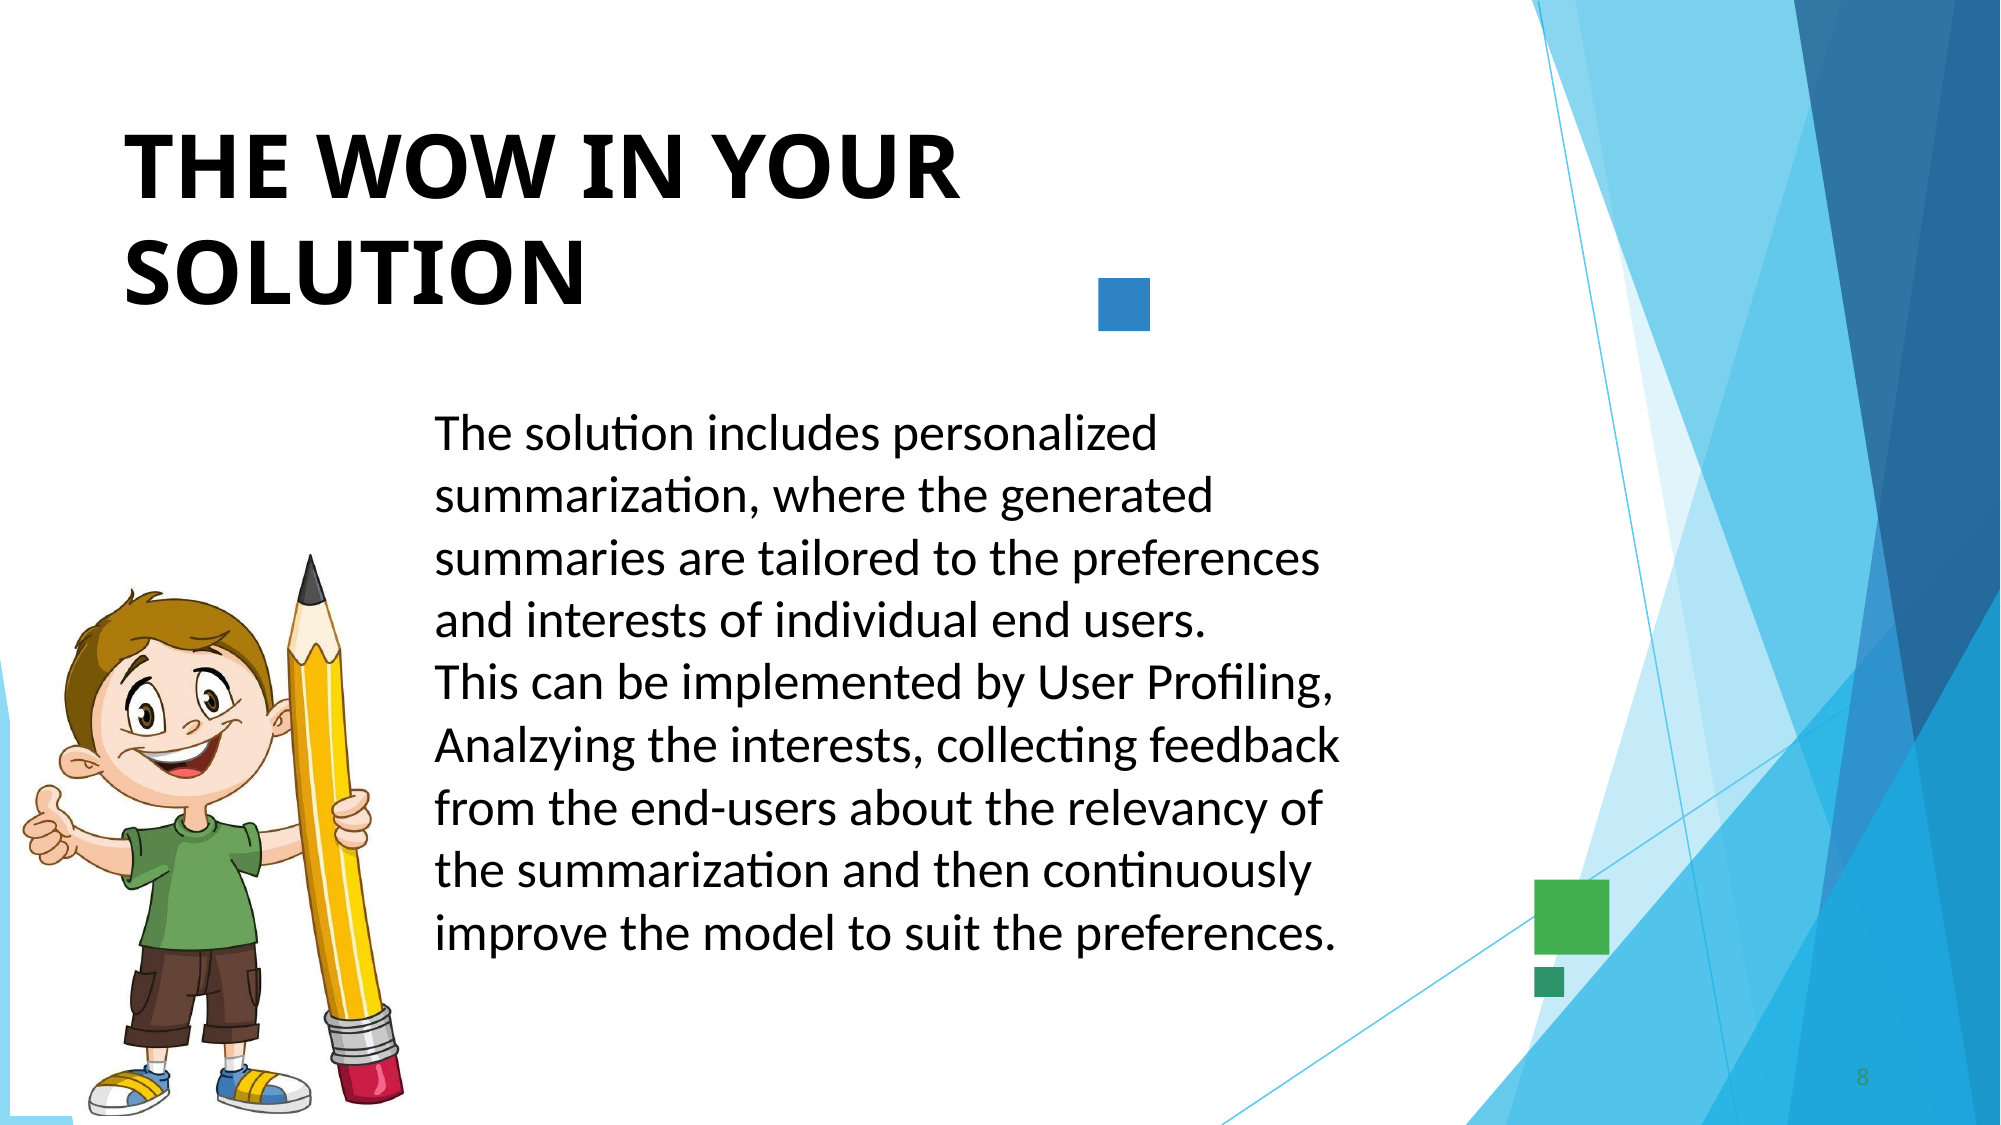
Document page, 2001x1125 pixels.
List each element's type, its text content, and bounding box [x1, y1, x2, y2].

text_box [1098, 323, 1150, 332]
title THE WOW IN YOUR SOLUTION [121, 107, 1359, 323]
picture [10, 554, 416, 1116]
text_box The solution includes personalized summarization, where the generated summaries are tailored to the preferences and interests of individual end users. This can be implemented by User Profiling, Analzying the interests, collecting feedback from the end-users about the relevancy of the summarization and then continuously improve the model to suit the preferences. [419, 390, 1400, 968]
text_box [1534, 967, 1565, 997]
text_box 8 [1849, 1061, 1888, 1095]
text_box [1534, 879, 1610, 955]
